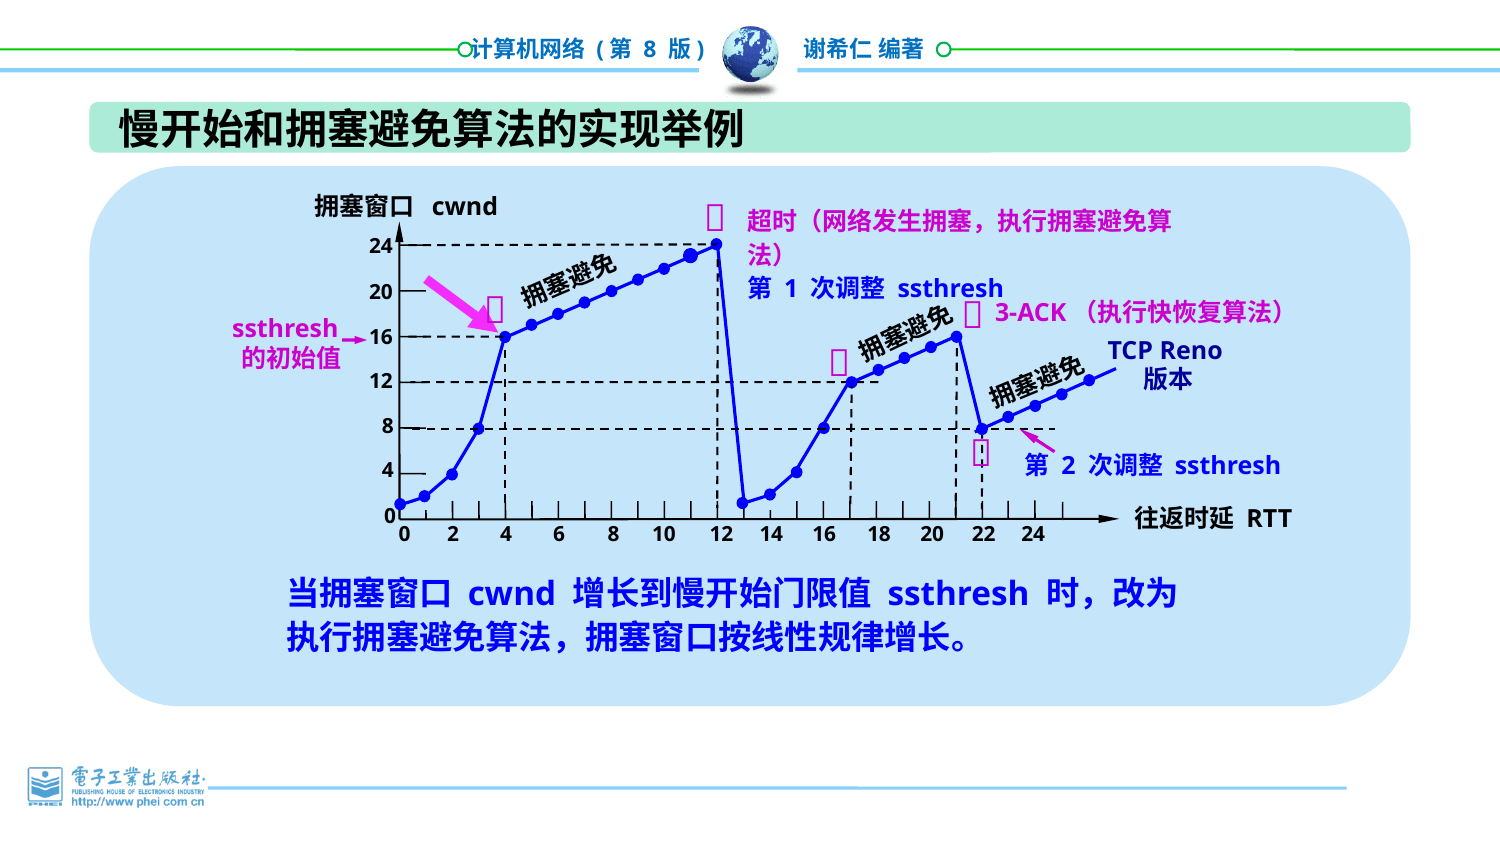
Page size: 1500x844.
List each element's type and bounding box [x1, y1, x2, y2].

picture [720, 24, 780, 100]
picture [23, 764, 208, 809]
text_box [87, 164, 1413, 709]
text_box [89, 95, 1411, 160]
